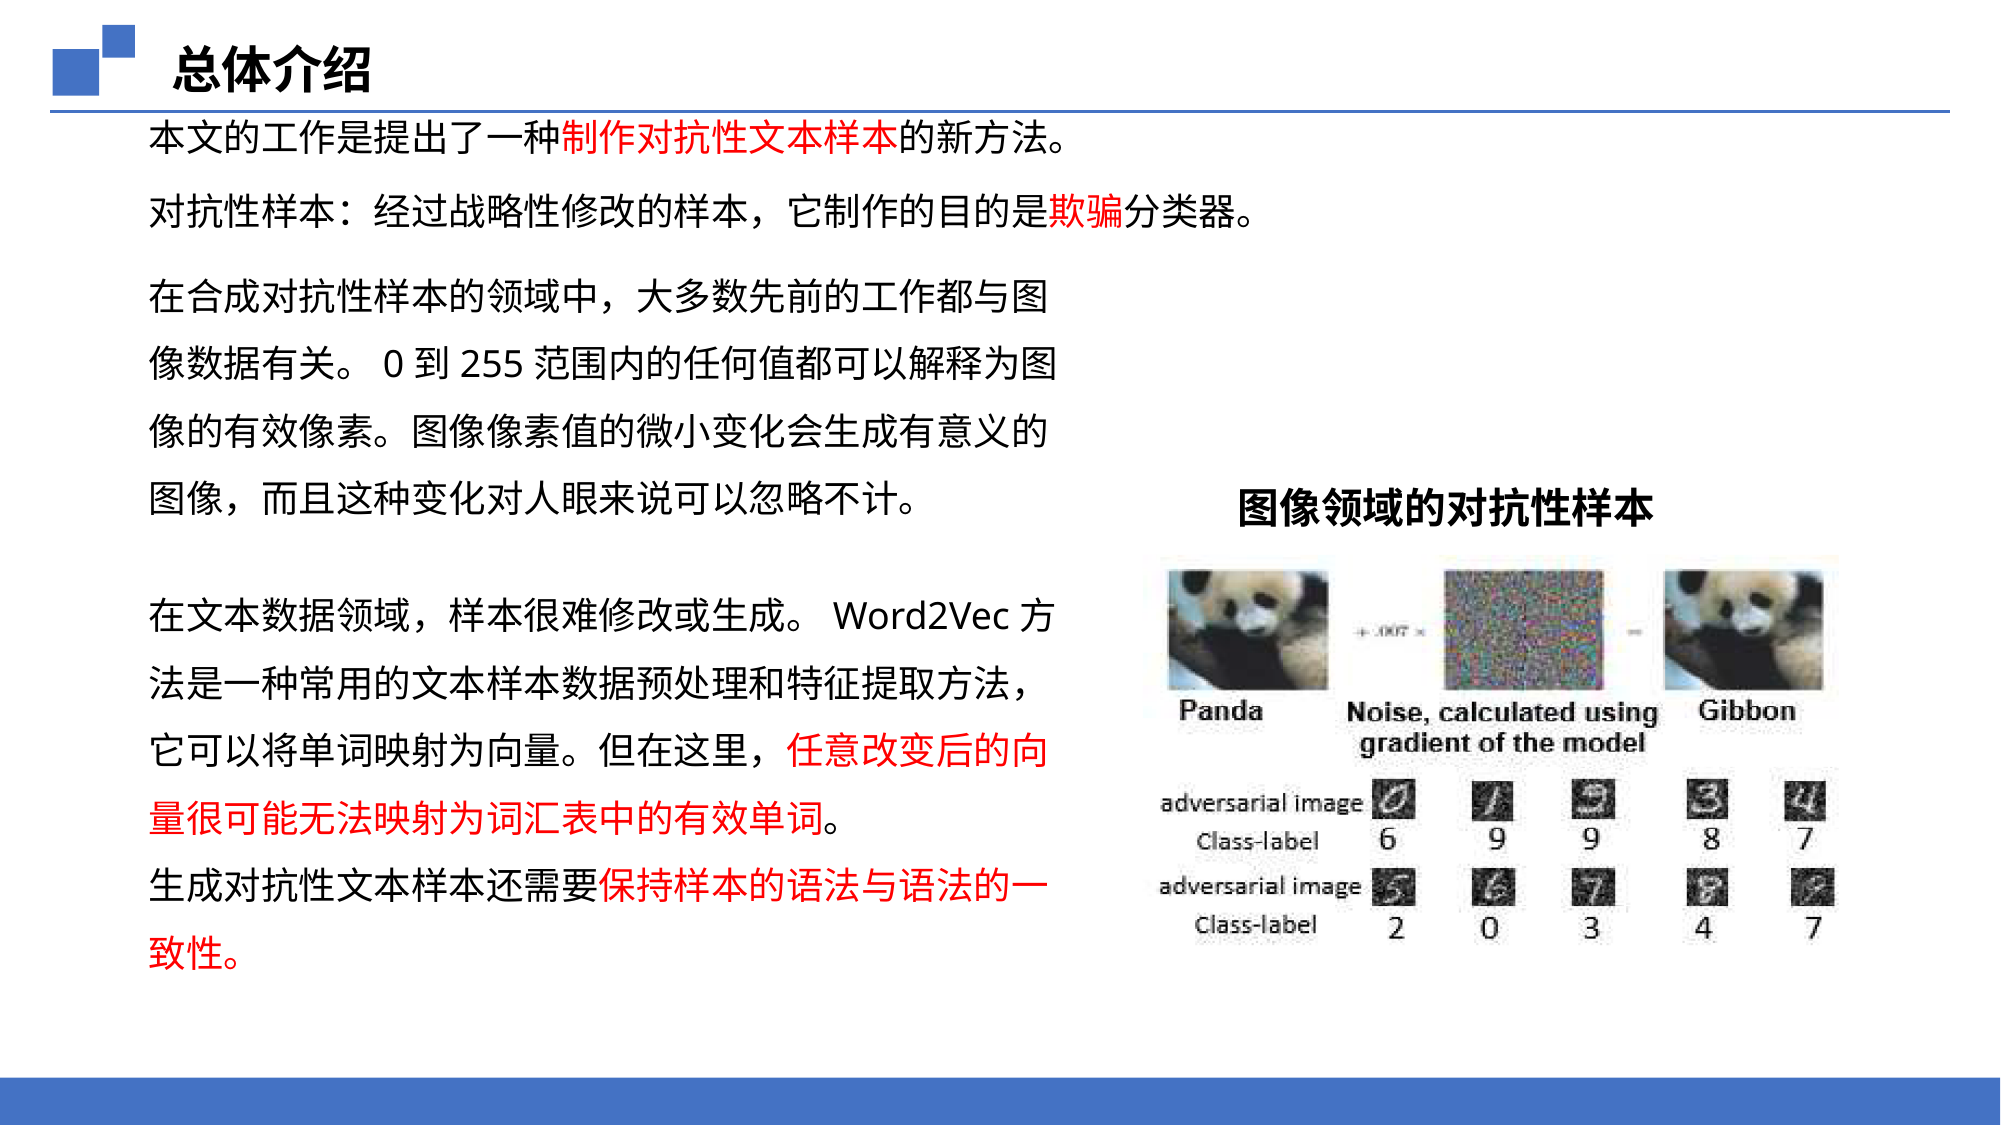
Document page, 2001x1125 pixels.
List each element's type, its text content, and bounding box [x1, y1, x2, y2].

text_box 在文本数据领域，样本很难修改或生成。Word2Vec方法是一种常用的文本样本数据预处理和特征提取方法，它可以将单词映射为向量。但在这里，任意改变后的向量很可能无法映射为词汇表中的有效单词。 生成对抗性文本样本还需要保持样本的语法与语法的一致性。 [134, 562, 1074, 983]
list 总体介绍 [156, 22, 1695, 107]
text_box 在合成对抗性样本的领域中，大多数先前的工作都与图像数据有关。0到255范围内的任何值都可以解释为图像的有效像素。图像像素值的微小变化会生成有意义的图像，而且这种变化对人眼来说可以忽略不计。 [134, 242, 1074, 528]
text_box 图像领域的对抗性样本 [1222, 474, 1889, 530]
picture [1104, 530, 1968, 980]
text_box 对抗性样本：经过战略性修改的样本，它制作的目的是欺骗分类器。 [134, 158, 2000, 241]
text_box 本文的工作是提出了一种制作对抗性文本样本的新方法。 [134, 107, 1740, 158]
